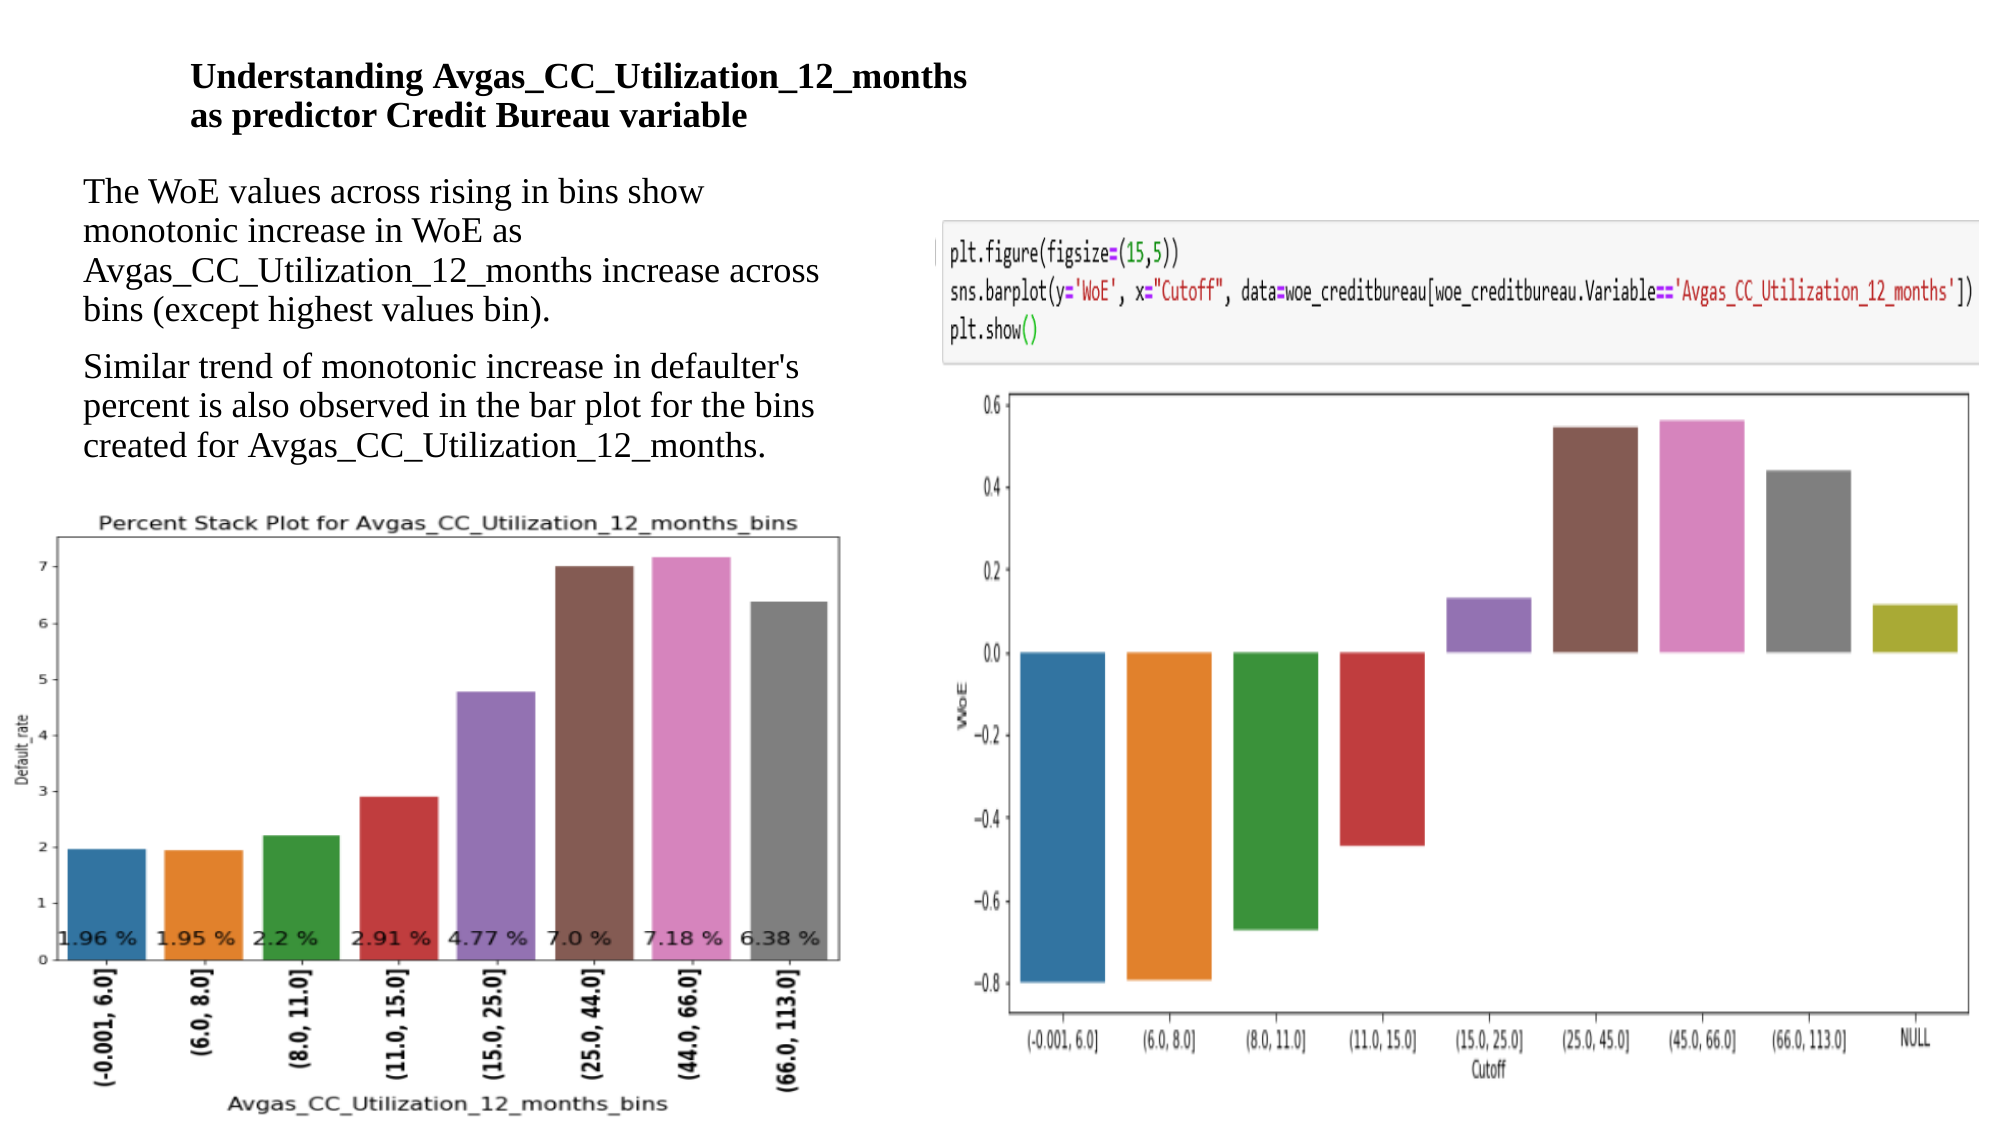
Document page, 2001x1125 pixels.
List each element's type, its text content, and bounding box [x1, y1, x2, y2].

list The WoE values across rising in bins show monotonic increase in WoE as Avgas_CC_Utilization_12_months increase across bins (except highest values bin). Similar trend of monotonic increase in defaulter's percent is also observed in the bar plot for the bins created for Avgas_CC_Utilization_12_months. [68, 164, 849, 496]
picture [0, 496, 879, 1123]
title Understanding Avgas_CC_Utilization_12_months as predictor Credit Bureau variable [175, 48, 1825, 189]
picture [934, 220, 1979, 1105]
